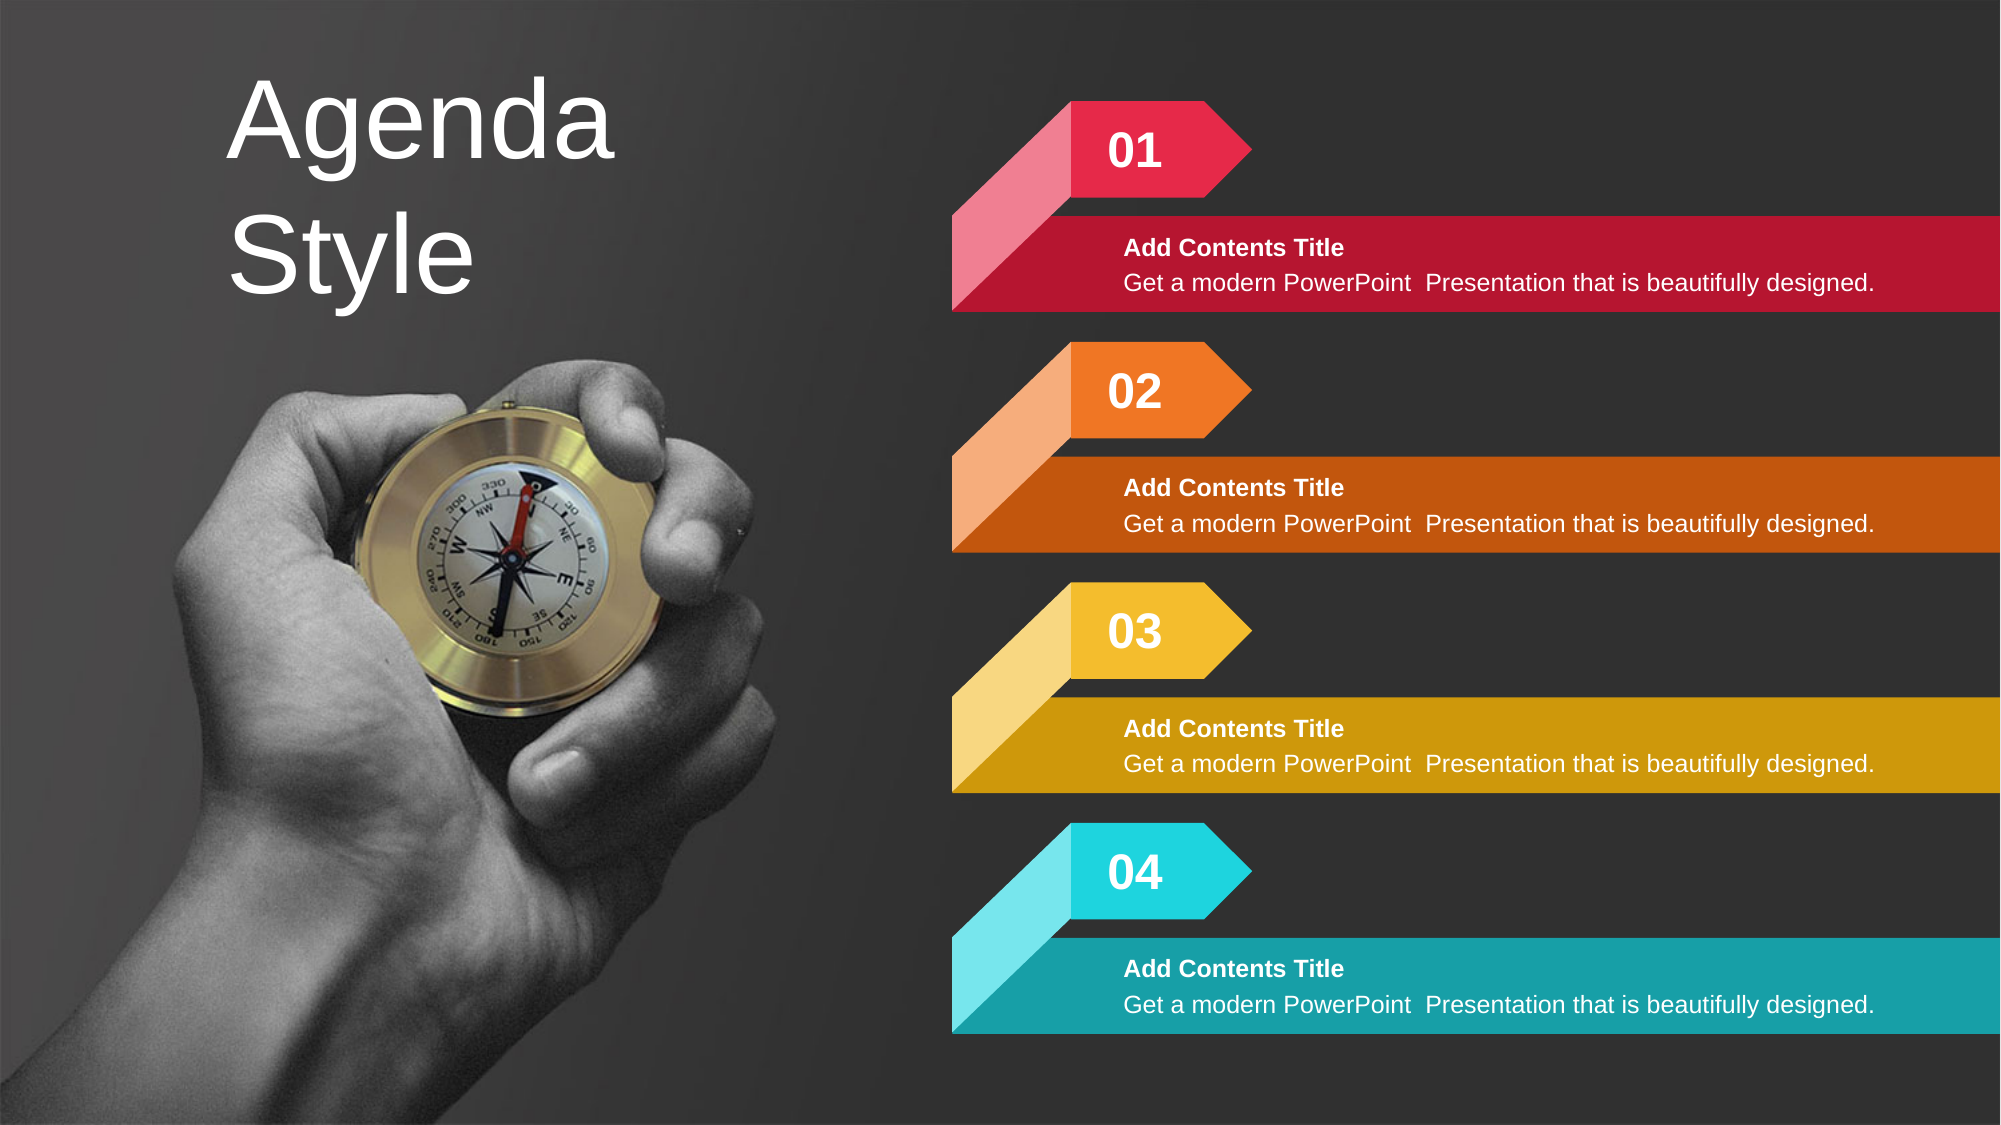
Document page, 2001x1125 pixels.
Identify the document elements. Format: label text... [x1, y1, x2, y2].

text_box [952, 582, 2000, 794]
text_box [952, 101, 2000, 312]
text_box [952, 822, 2000, 1034]
picture [0, 0, 2001, 1125]
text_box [952, 341, 2000, 553]
text_box Agenda Style [212, 39, 741, 324]
